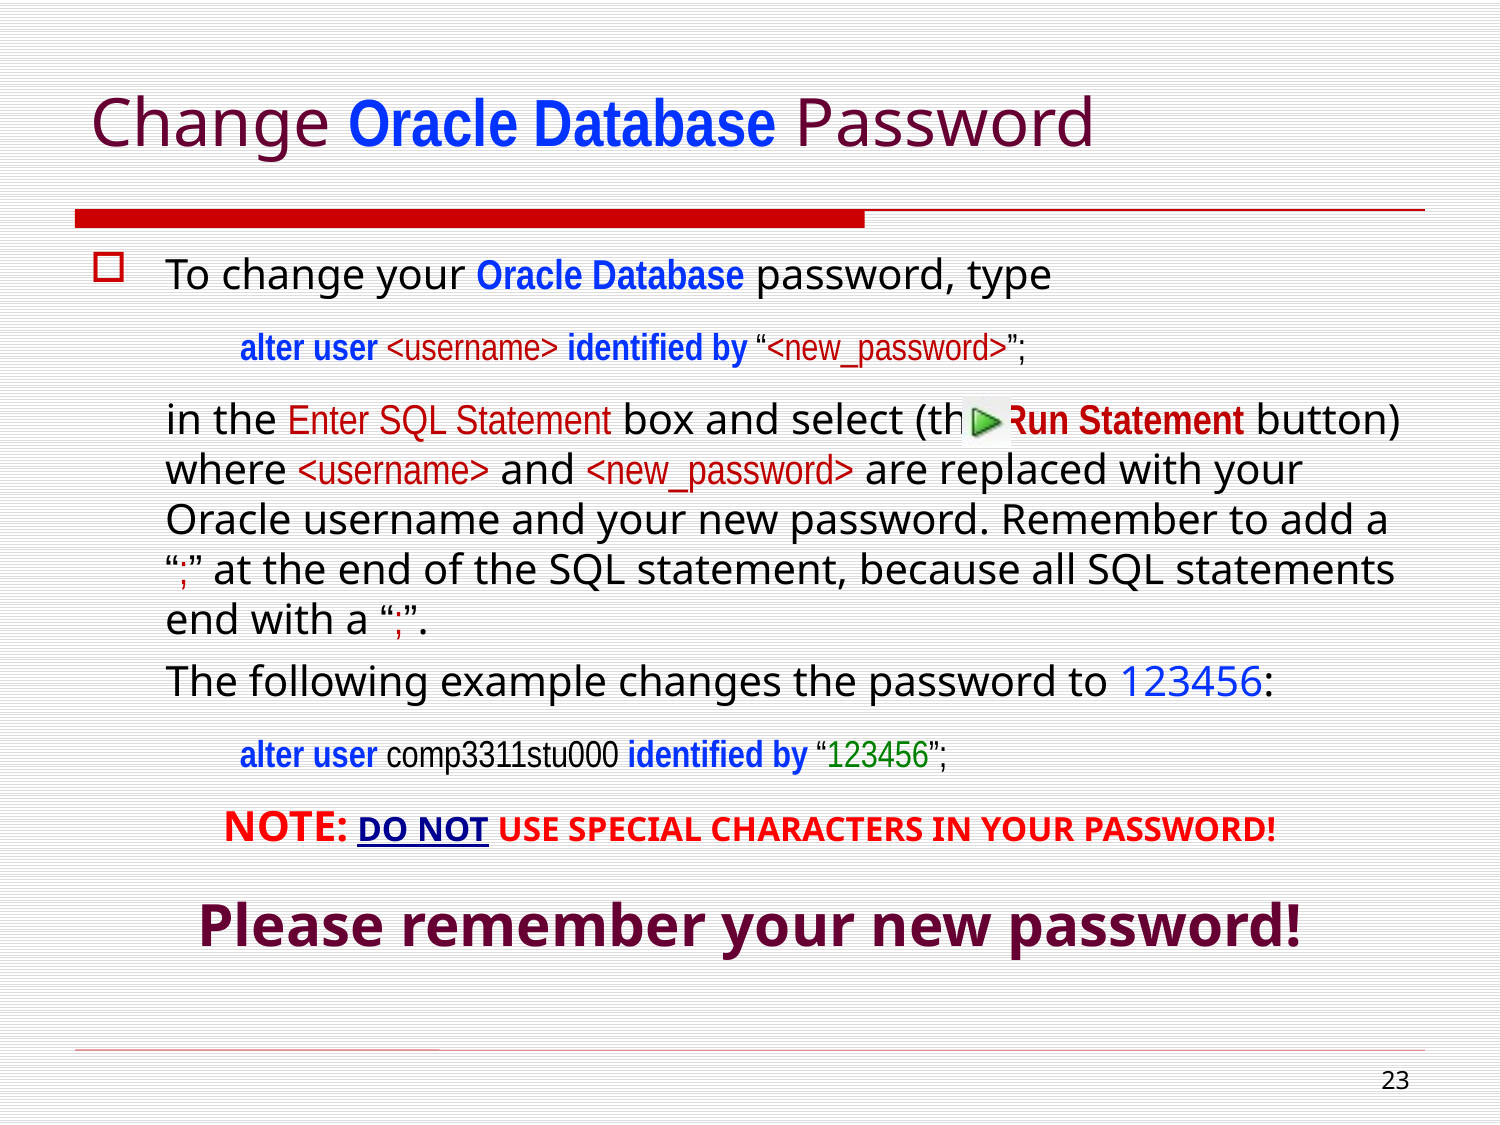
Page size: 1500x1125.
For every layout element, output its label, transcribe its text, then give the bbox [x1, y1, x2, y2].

list To change your Oracle Database password, type alter user <username> identified by “<new_password>”; in the Enter SQL Statement box and select (the Run Statement button) where <username> and <new_password> are replaced with your Oracle username and your new password. Remember to add a “;” at the end of the SQL statement, because all SQL statements end with a “;”. The following example changes the password to 123456: alter user comp3311stu000 identified by “123456”; NOTE: DO NOT USE SPECIAL CHARACTERS IN YOUR PASSWORD! Please remember your new password! [75, 239, 1425, 1035]
slide_number 22 [1100, 1062, 1425, 1100]
title Change Oracle Database Password [75, 45, 1425, 195]
picture [962, 396, 1011, 447]
